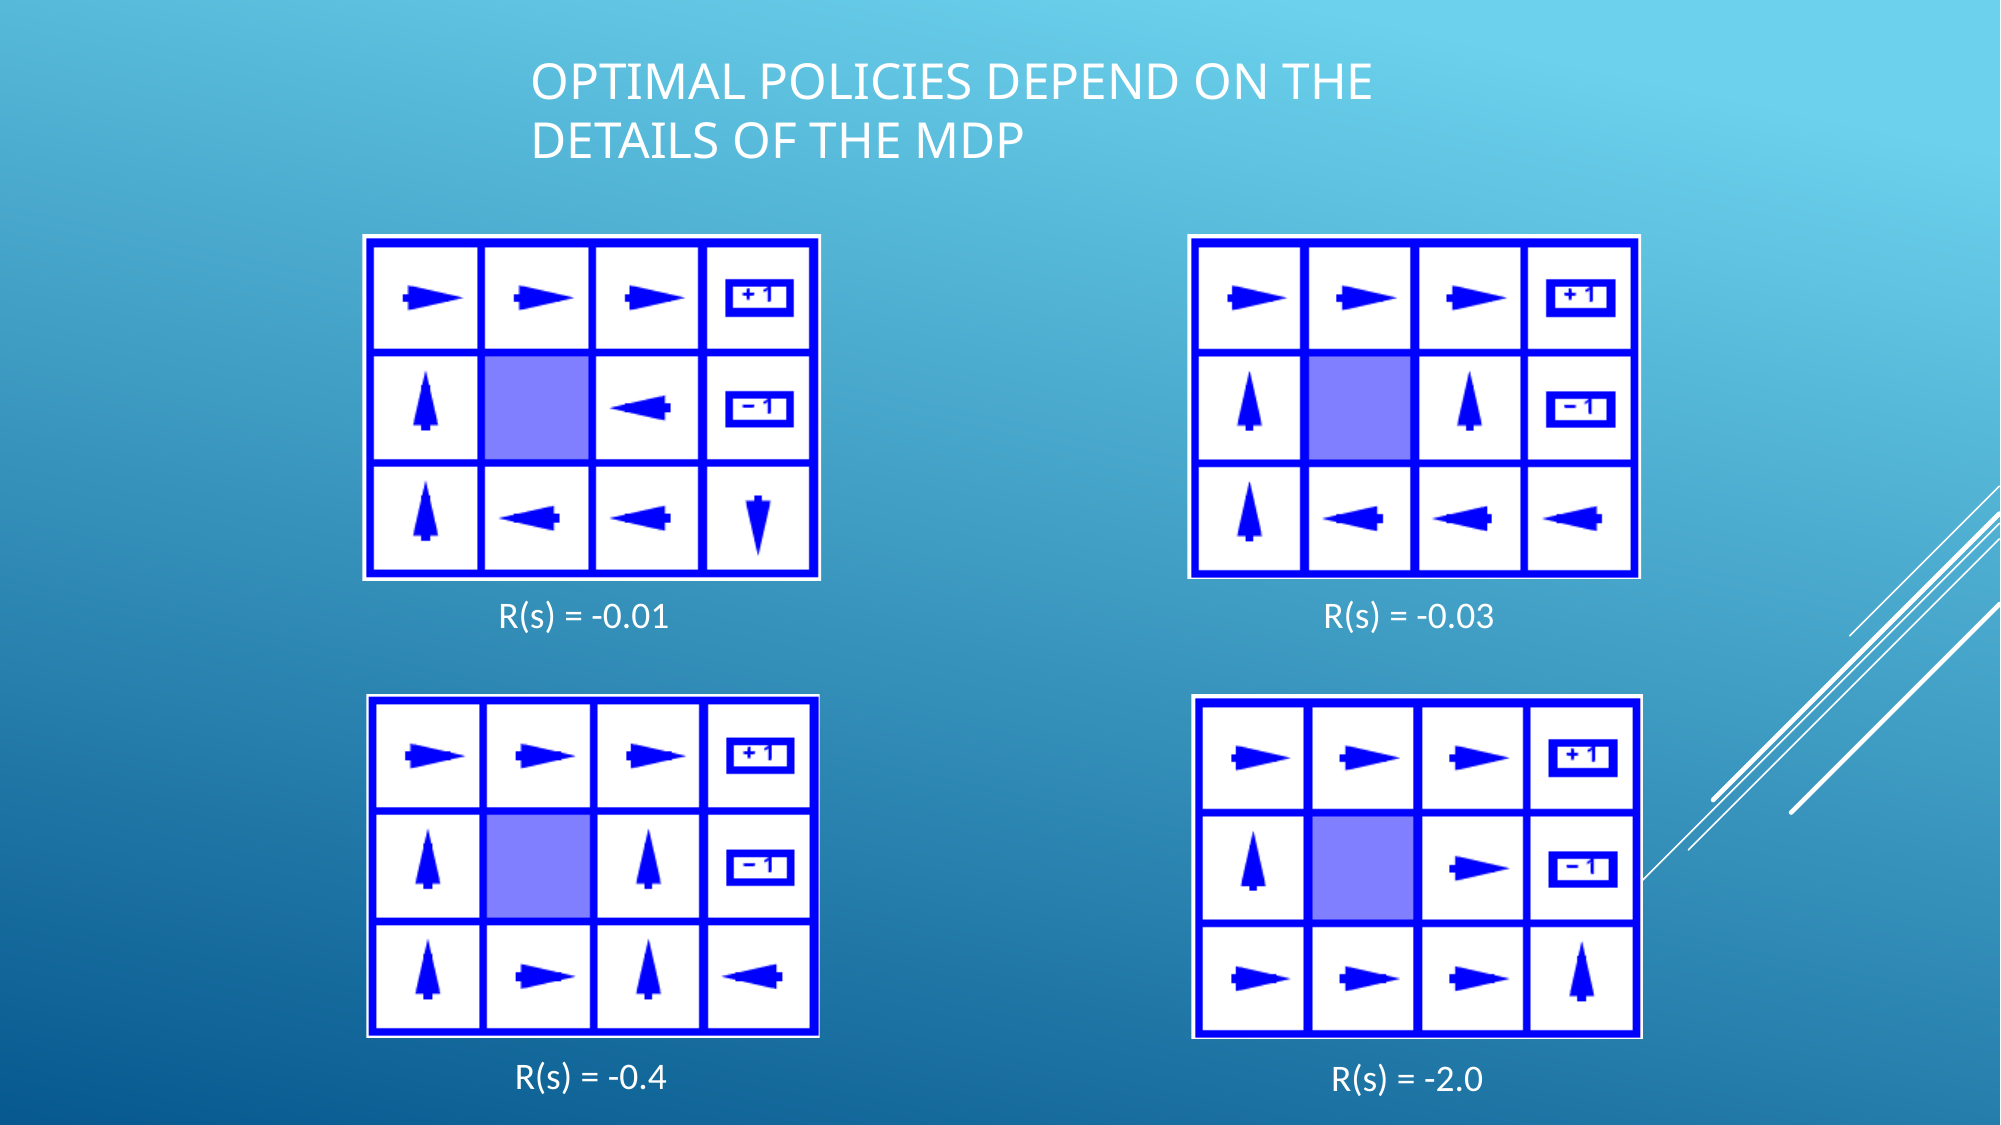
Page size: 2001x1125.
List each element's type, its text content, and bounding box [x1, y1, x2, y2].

picture [1191, 693, 1644, 1039]
text_box R(s) = -0.4 [499, 1044, 722, 1104]
picture [366, 693, 820, 1038]
text_box R(s) = -0.01 [483, 584, 722, 644]
text_box R(s) = -0.03 [1308, 584, 1584, 644]
title Optimal Policies Depend on the Details of the MDP [515, 42, 1485, 177]
picture [1187, 233, 1642, 579]
text_box R(s) = -2.0 [1316, 1046, 1529, 1107]
picture [362, 233, 822, 581]
